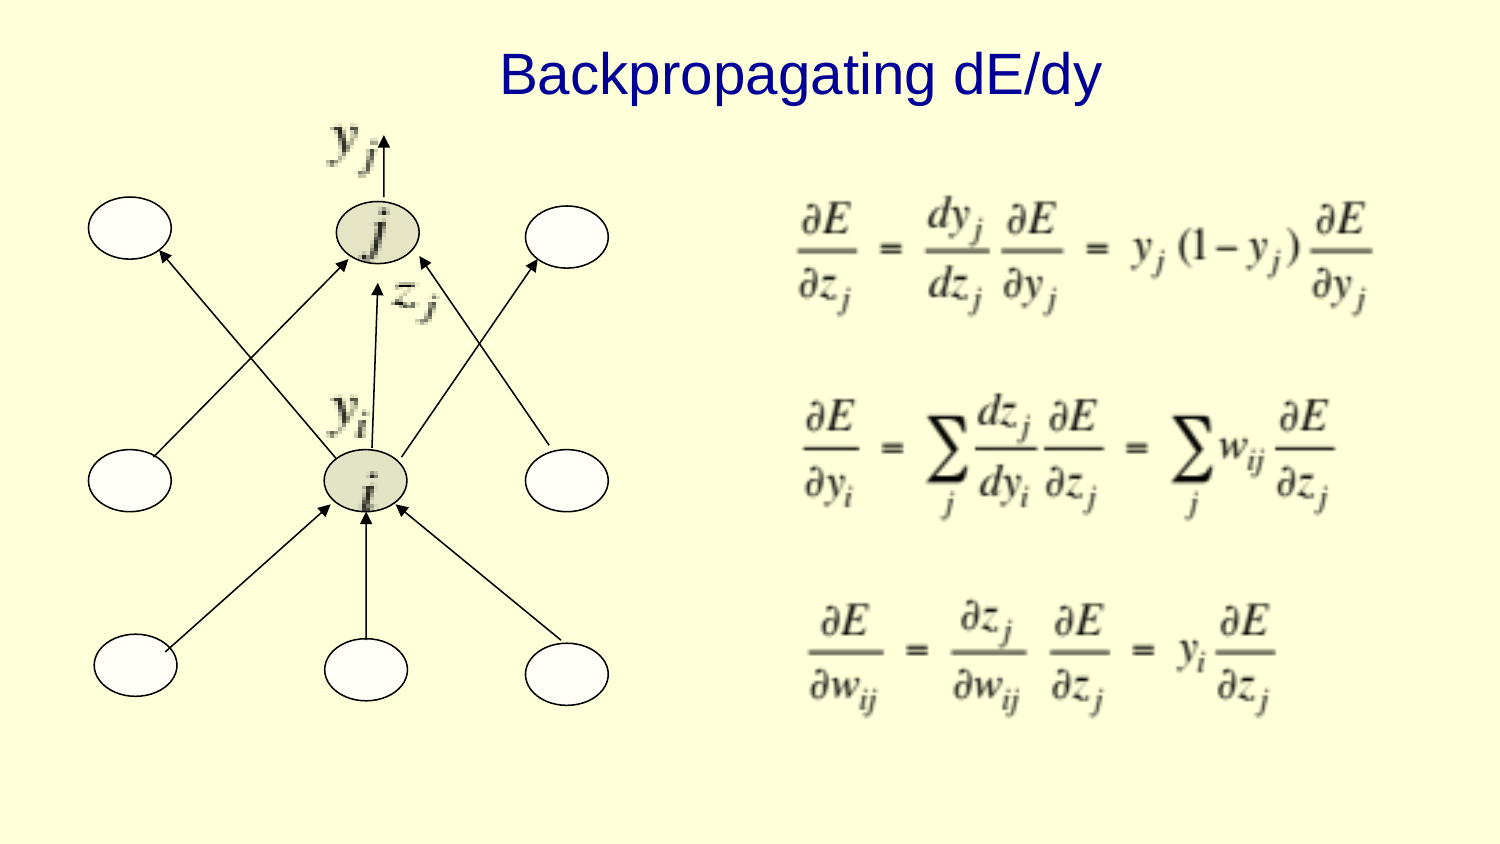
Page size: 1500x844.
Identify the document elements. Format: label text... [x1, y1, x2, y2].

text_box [383, 261, 446, 326]
text_box [399, 466, 407, 499]
text_box [88, 197, 172, 260]
text_box [525, 643, 609, 706]
text_box [88, 449, 172, 512]
text_box [94, 634, 177, 697]
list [791, 185, 1377, 321]
title Backpropagating dE/dy [126, 1, 1477, 142]
text_box [399, 205, 420, 258]
text_box [399, 505, 562, 641]
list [318, 98, 396, 535]
text_box [525, 205, 609, 269]
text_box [796, 383, 1343, 523]
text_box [401, 258, 538, 458]
text_box [324, 638, 408, 701]
text_box [525, 449, 609, 512]
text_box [158, 249, 313, 459]
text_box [802, 586, 1282, 723]
